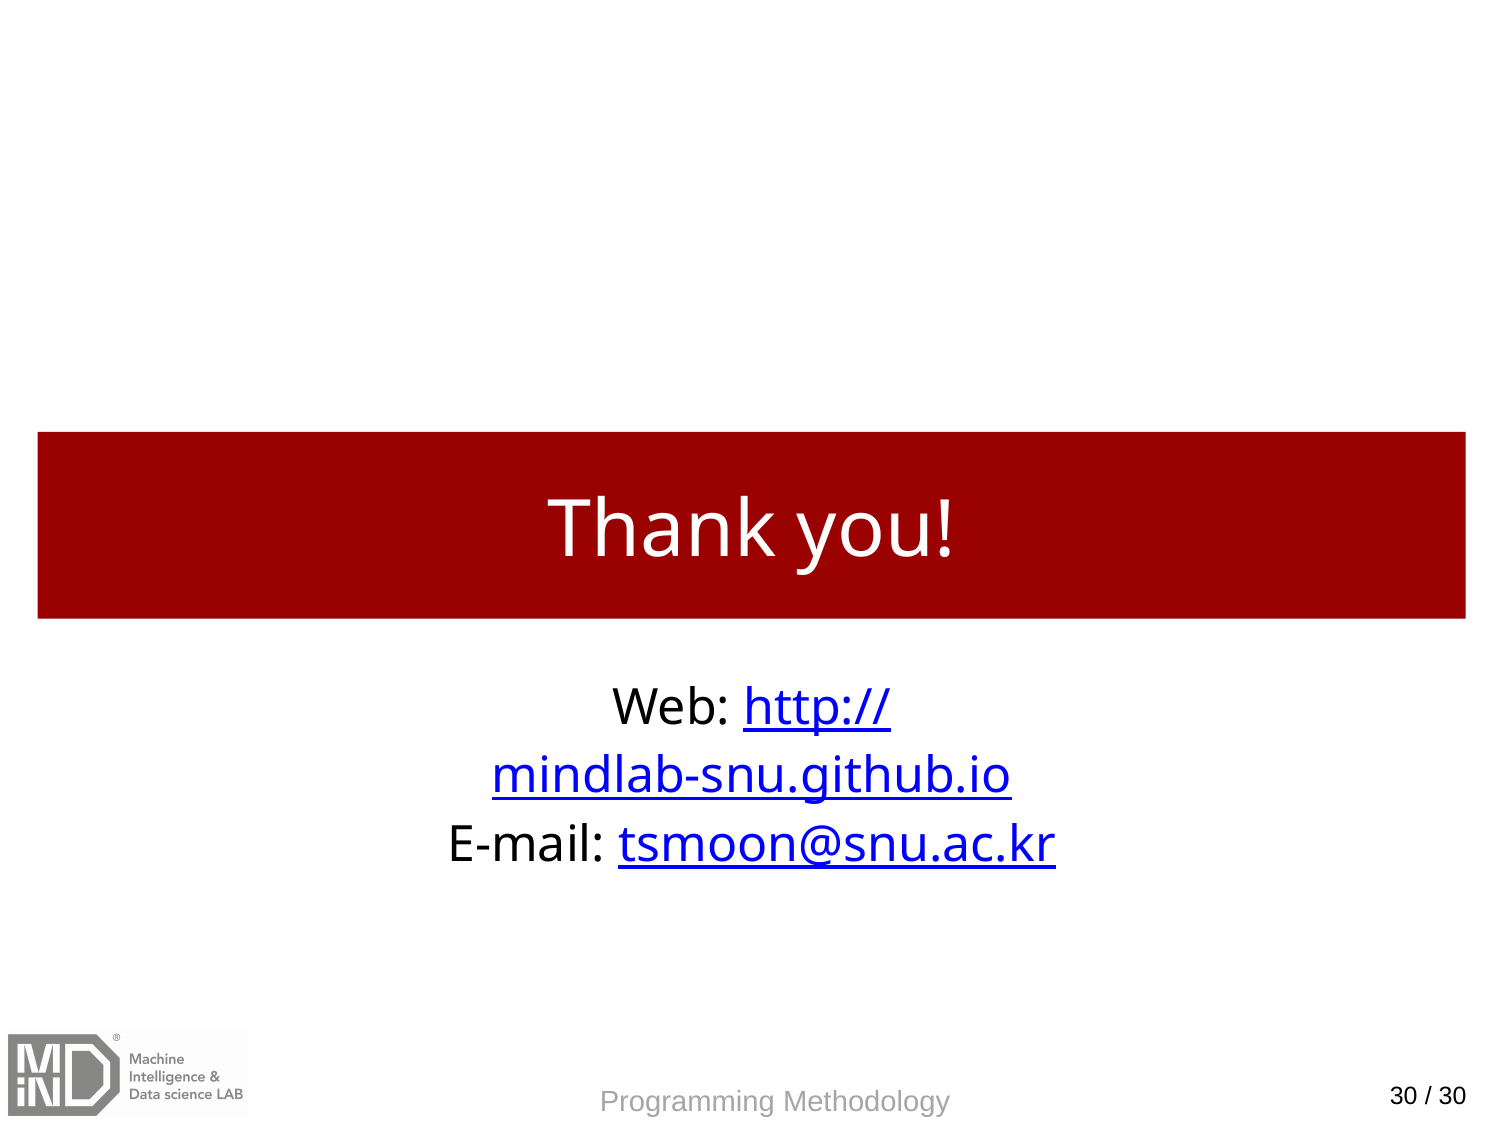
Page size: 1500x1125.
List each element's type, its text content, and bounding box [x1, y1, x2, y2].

picture [5, 1029, 249, 1119]
title Thank you! [37, 431, 1466, 619]
slide_number 30 / 30 [1144, 1064, 1482, 1125]
text_box Web: http://mindlab-snu.github.io E-mail: tsmoon@snu.ac.kr [359, 667, 1145, 887]
